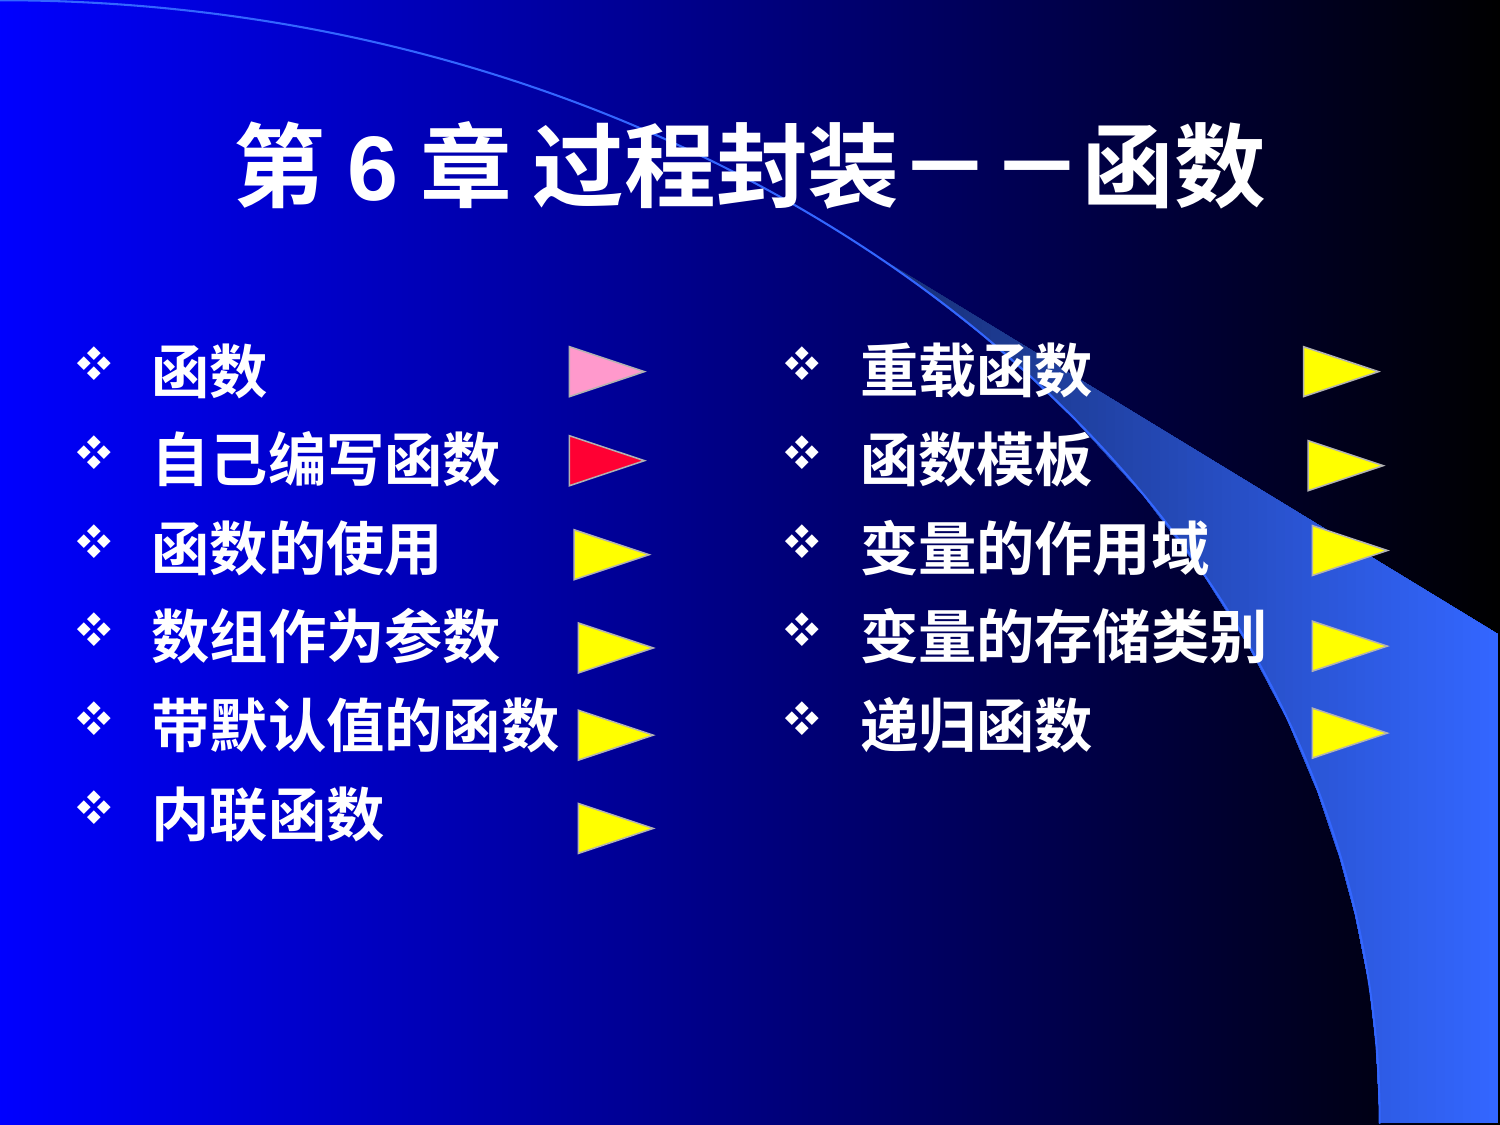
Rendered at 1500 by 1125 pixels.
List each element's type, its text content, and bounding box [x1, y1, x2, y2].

text_box [569, 346, 645, 397]
list 函数 自己编写函数 函数的使用 数组作为参数 带默认值的函数 内联函数 [58, 320, 645, 1001]
text_box [1308, 440, 1384, 491]
text_box [574, 529, 650, 580]
title 第6章 过程封装－－函数 [112, 70, 1388, 259]
text_box [578, 622, 654, 673]
text_box [1312, 621, 1388, 672]
text_box [1312, 525, 1388, 576]
text_box [569, 435, 645, 486]
text_box 重载函数 函数模板 变量的作用域 变量的存储类别 递归函数 [766, 320, 1315, 1000]
text_box [578, 803, 654, 854]
text_box [1303, 346, 1379, 397]
text_box [578, 710, 654, 761]
text_box [1312, 708, 1388, 759]
